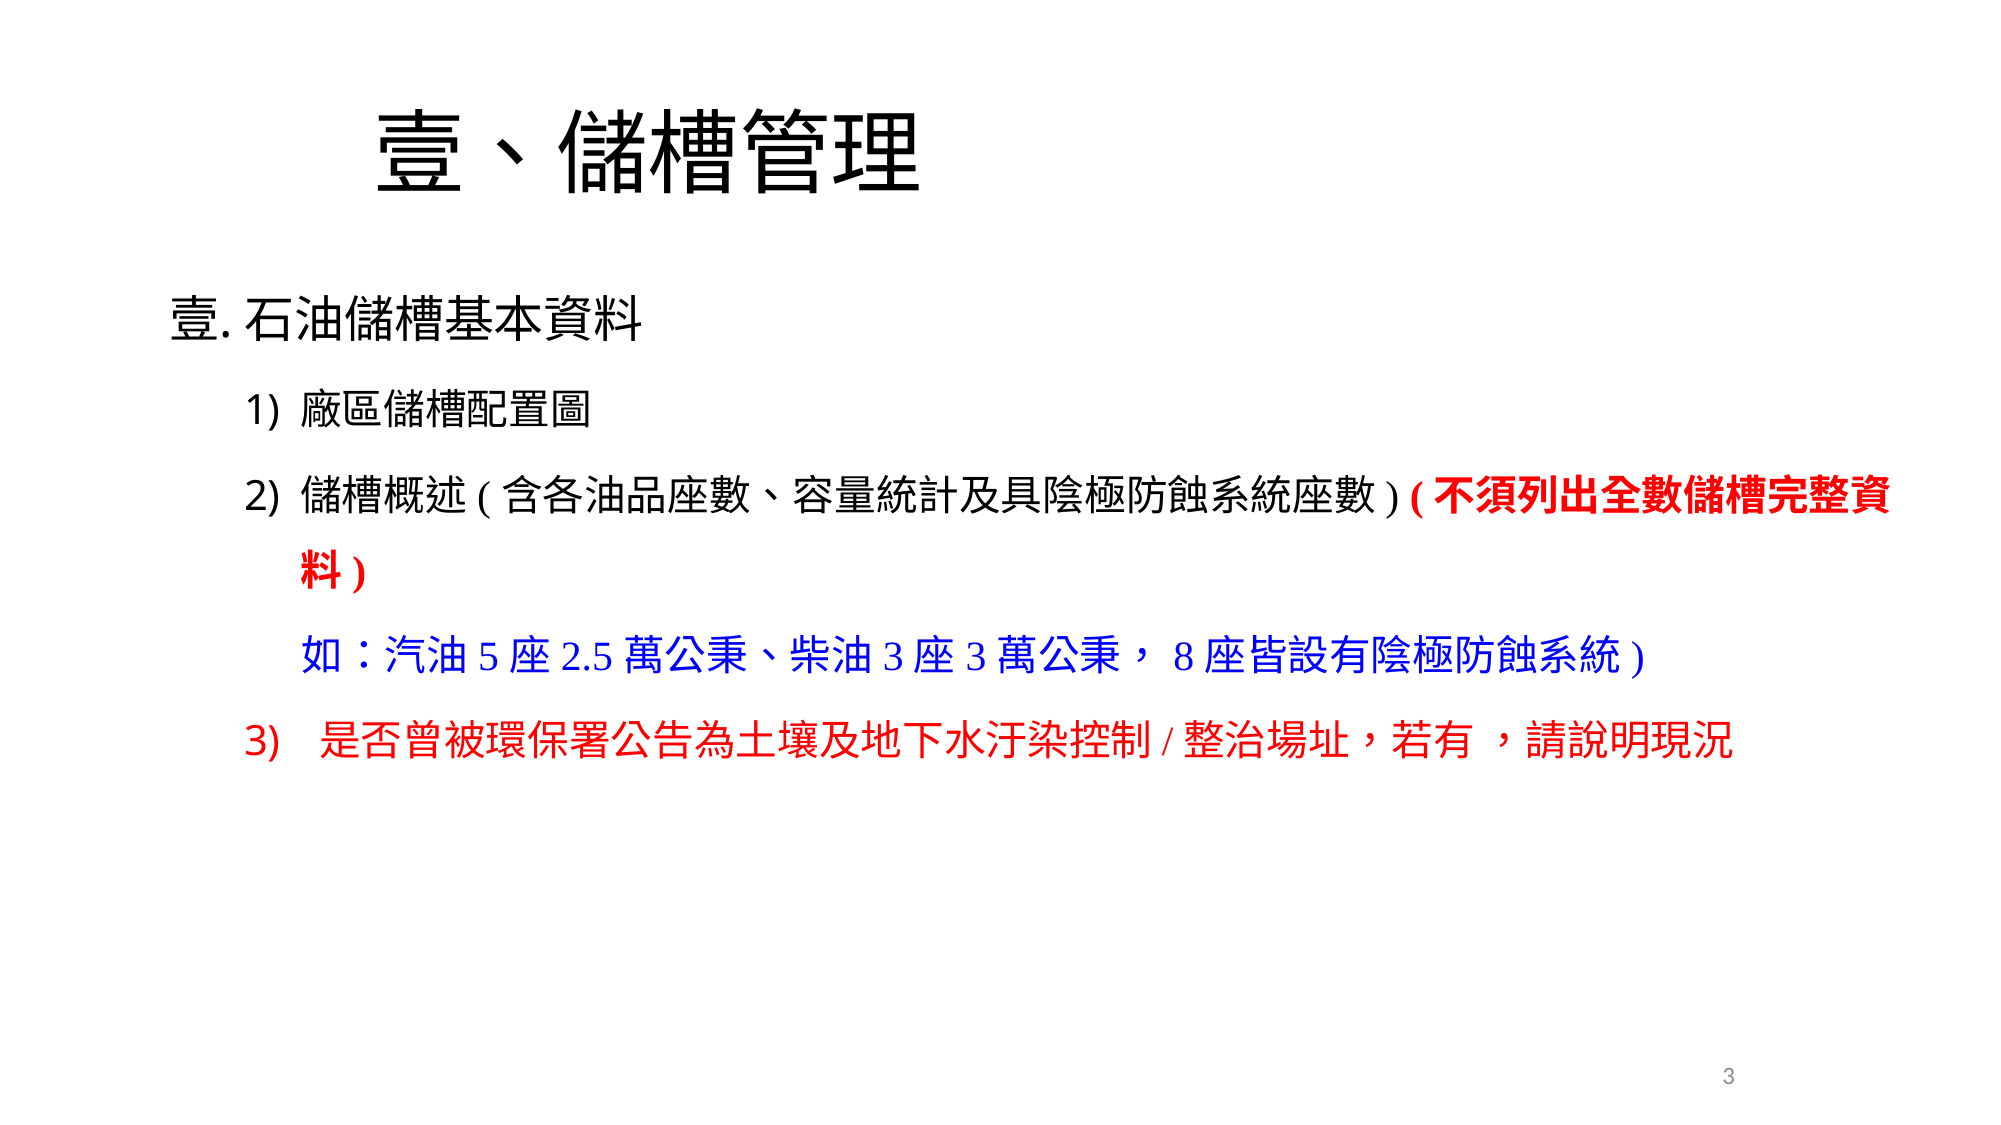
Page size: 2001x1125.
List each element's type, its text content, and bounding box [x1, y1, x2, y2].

text_box 壹、儲槽管理 [358, 87, 1563, 213]
list 石油儲槽基本資料 廠區儲槽配置圖 儲槽概述(含各油品座數、容量統計及具陰極防蝕系統座數) (不須列出全數儲槽完整資料) 如：汽油5座2.5萬公秉、柴油3座3萬公秉，8座皆設有陰極防蝕系統) 是否曾被環保署公告為土壤及地下水汙染控制/整治場址，若有 ，請說明現況 [154, 249, 1938, 681]
slide_number 3 [1404, 1046, 1750, 1103]
